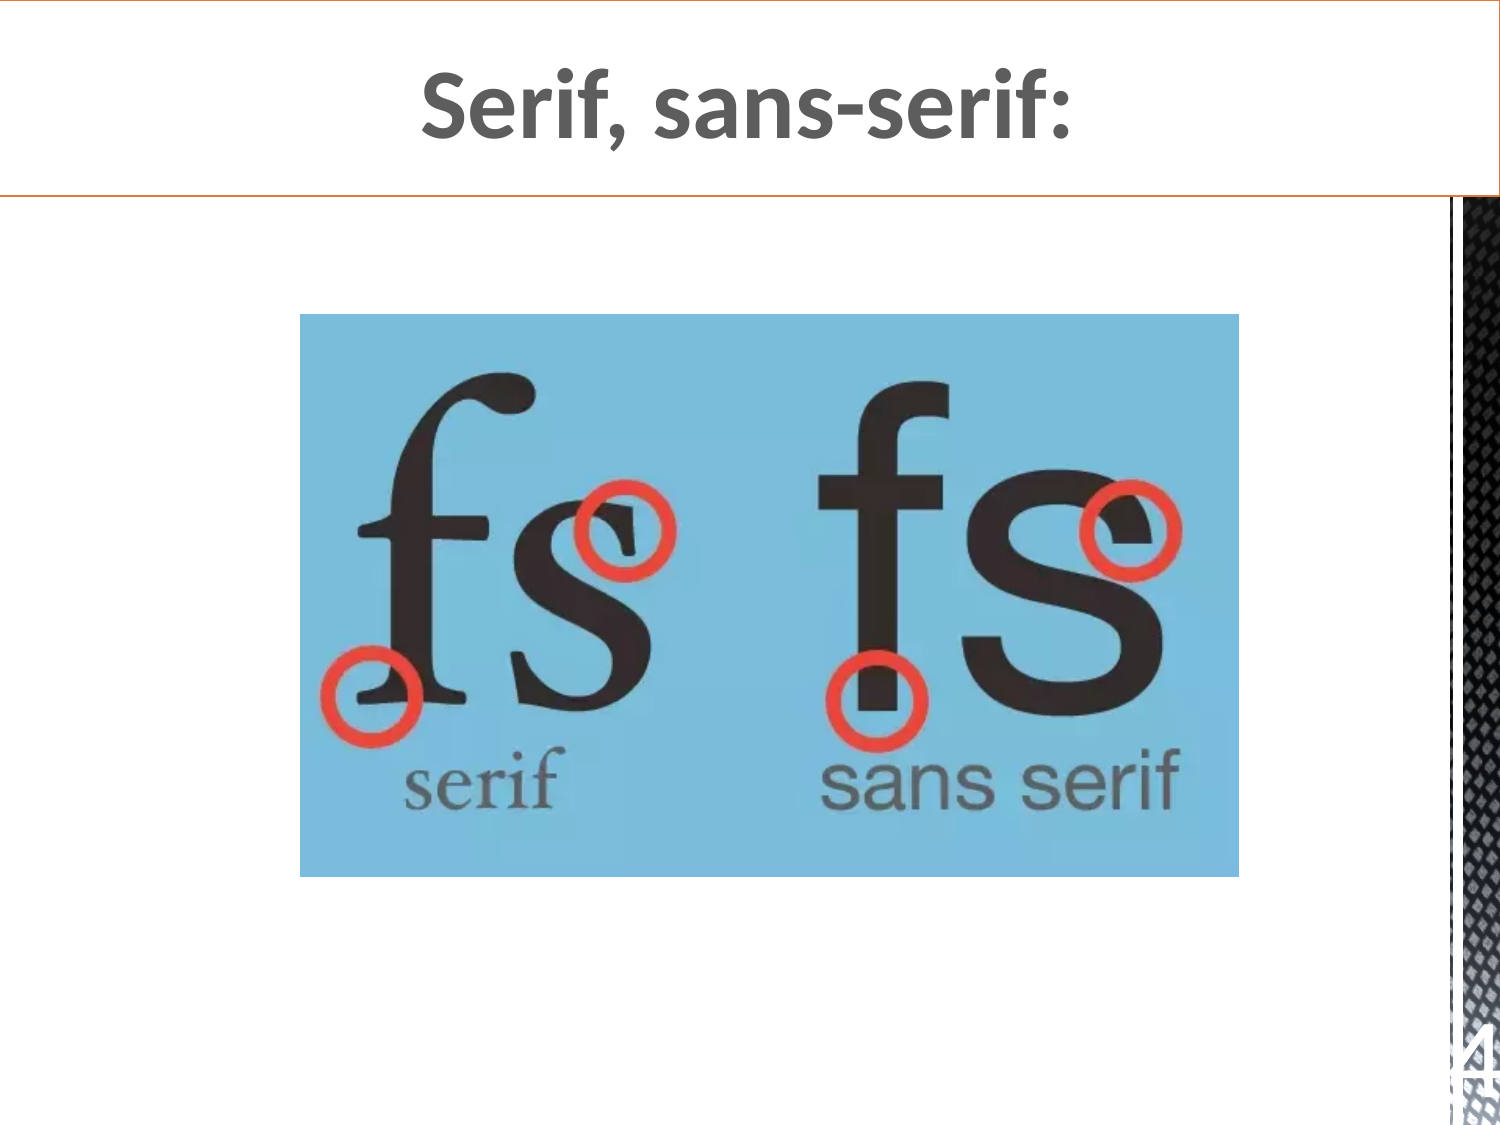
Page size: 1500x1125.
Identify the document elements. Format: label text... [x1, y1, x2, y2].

picture [1447, 197, 1500, 976]
picture [300, 314, 1239, 878]
text_box Serif, sans-serif: [0, 0, 1500, 197]
text_box 4 [1356, 976, 1500, 1125]
